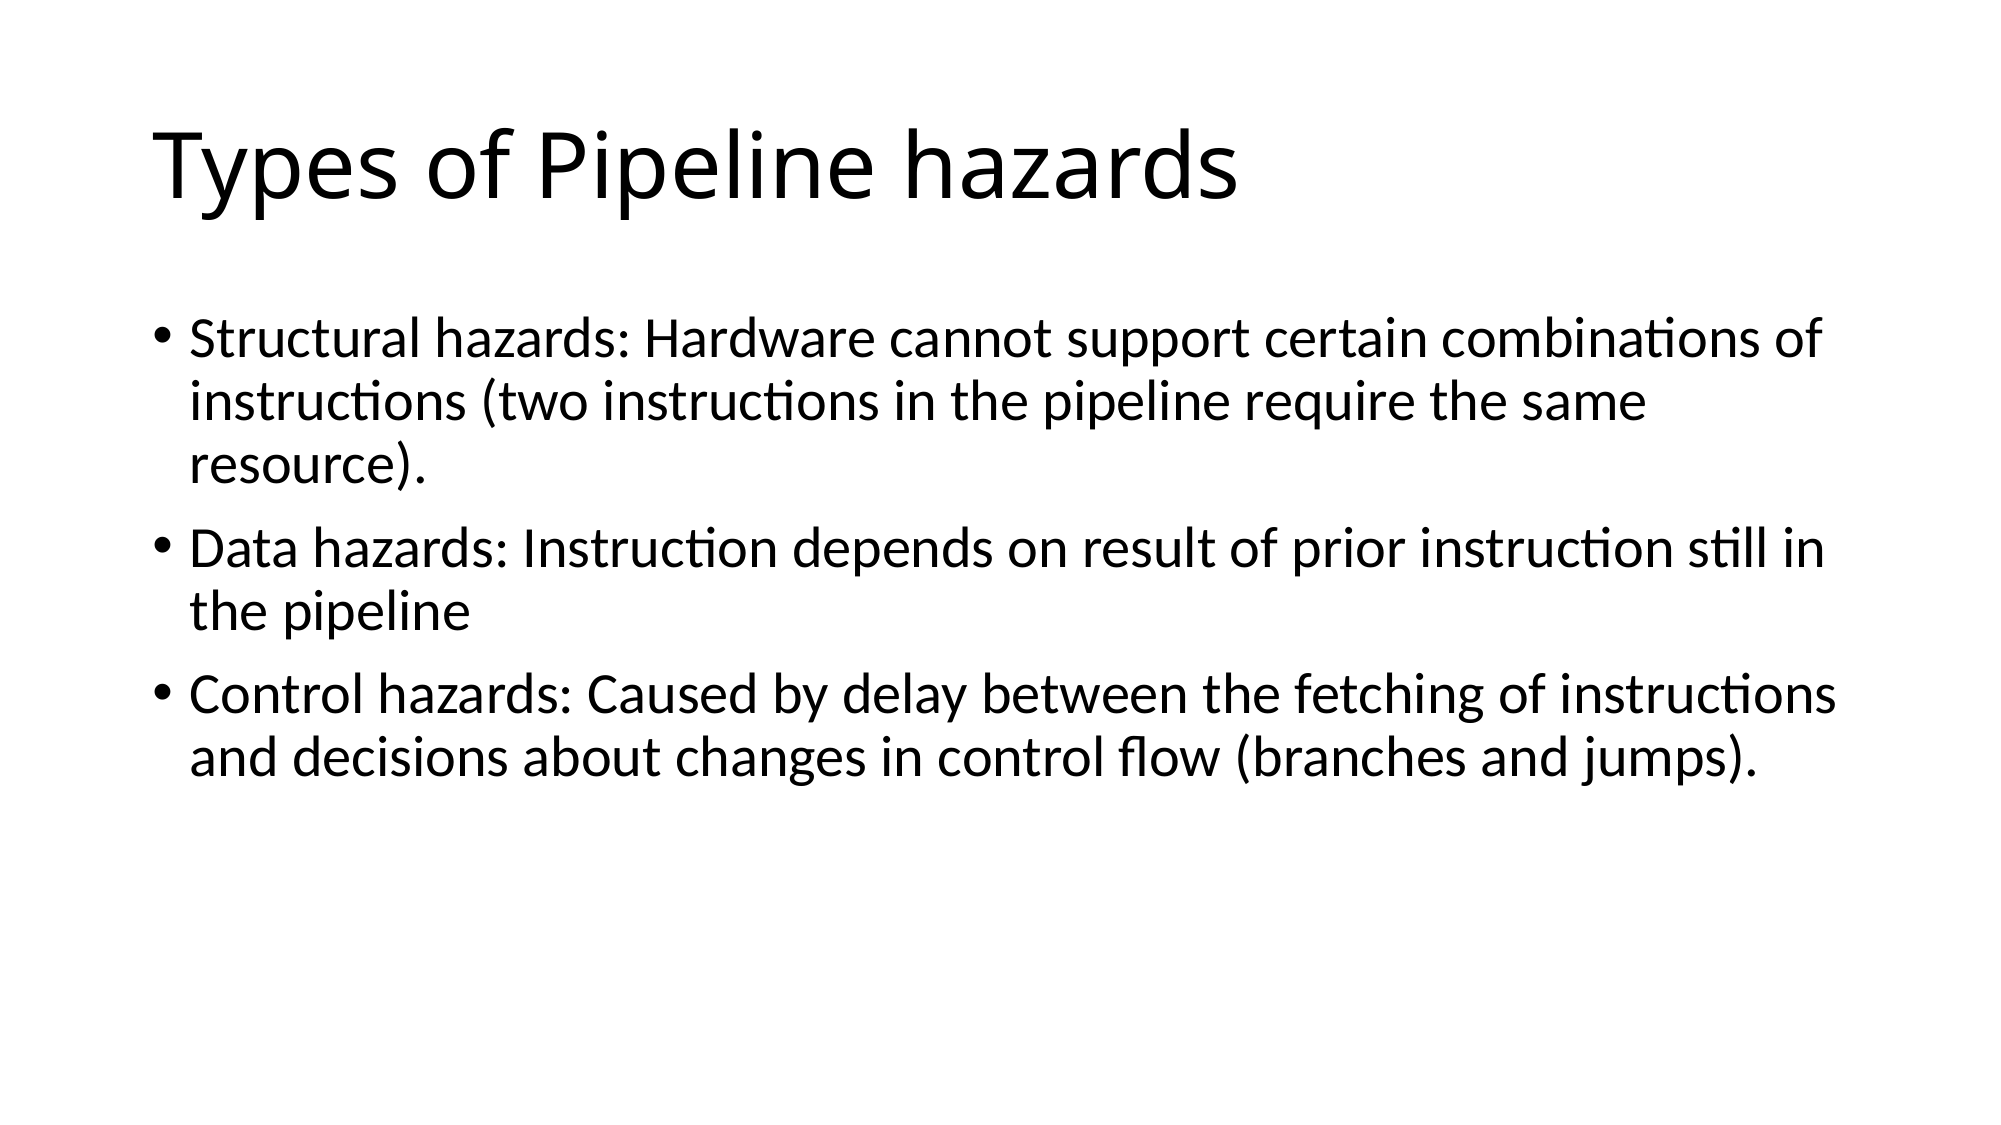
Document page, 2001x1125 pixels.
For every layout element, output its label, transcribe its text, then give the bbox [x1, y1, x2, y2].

title Types of Pipeline hazards [137, 59, 1863, 278]
list Structural hazards: Hardware cannot support certain combinations of instructions (two instructions in the pipeline require the same resource). Data hazards: Instruction depends on result of prior instruction still in the pipeline Control hazards: Caused by delay between the fetching of instructions and decisions about changes in control flow (branches and jumps). [137, 299, 1863, 1014]
